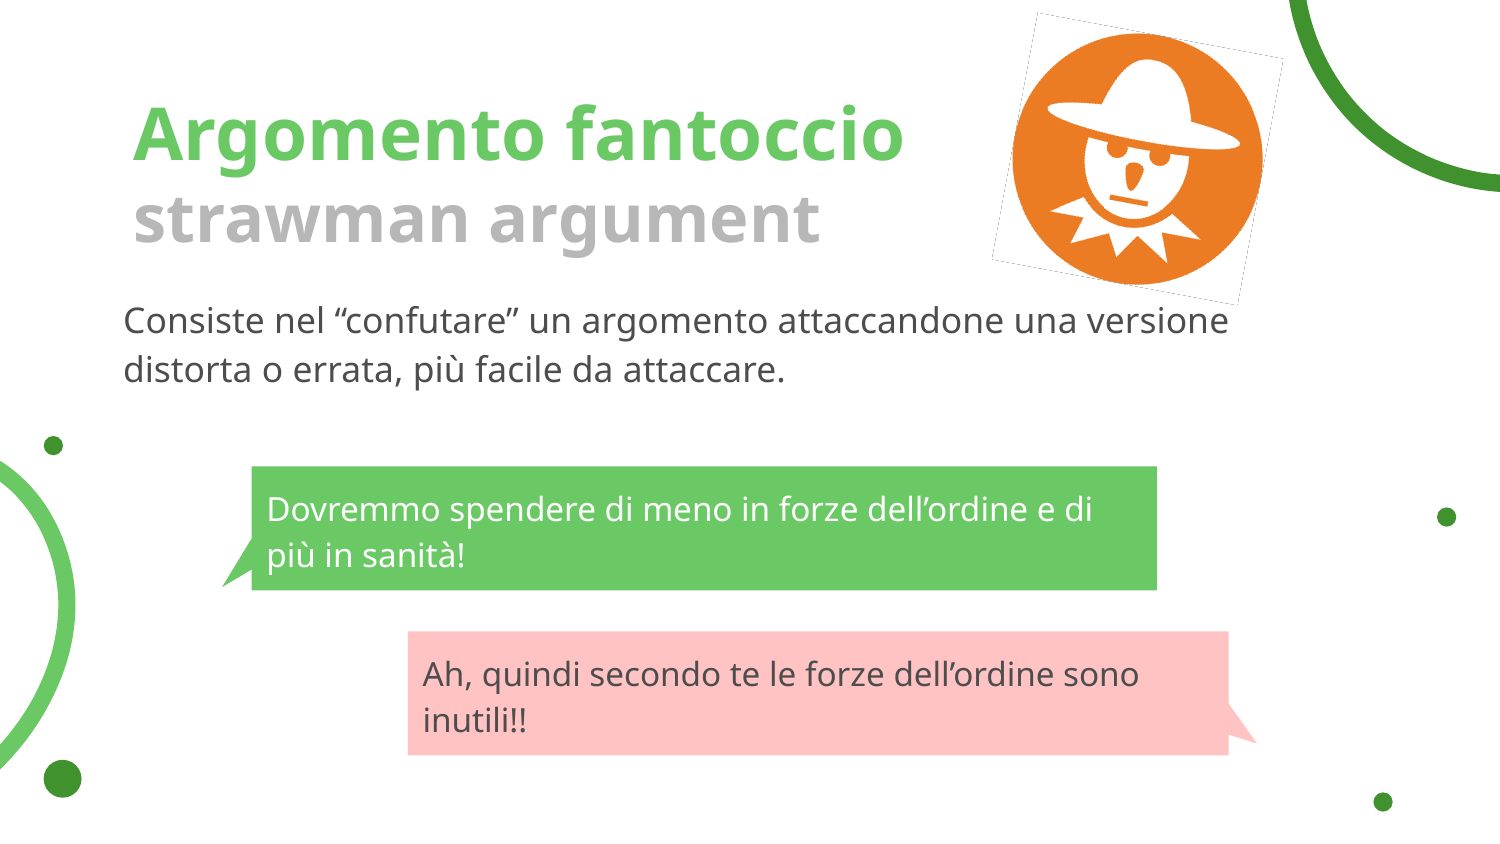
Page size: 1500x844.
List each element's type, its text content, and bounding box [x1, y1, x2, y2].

text_box Ah, quindi secondo te le forze dell’ordine sono inutili!! [407, 631, 1257, 756]
picture [992, 13, 1283, 305]
text_box Dovremmo spendere di meno in forze dell’ordine e di più in sanità! [222, 466, 1157, 591]
title Argomento fantoccio strawman argument [118, 72, 1006, 167]
list Consiste nel “confutare” un argomento attaccandone una versione distorta o errata, più facile da attaccare. [108, 276, 1301, 497]
